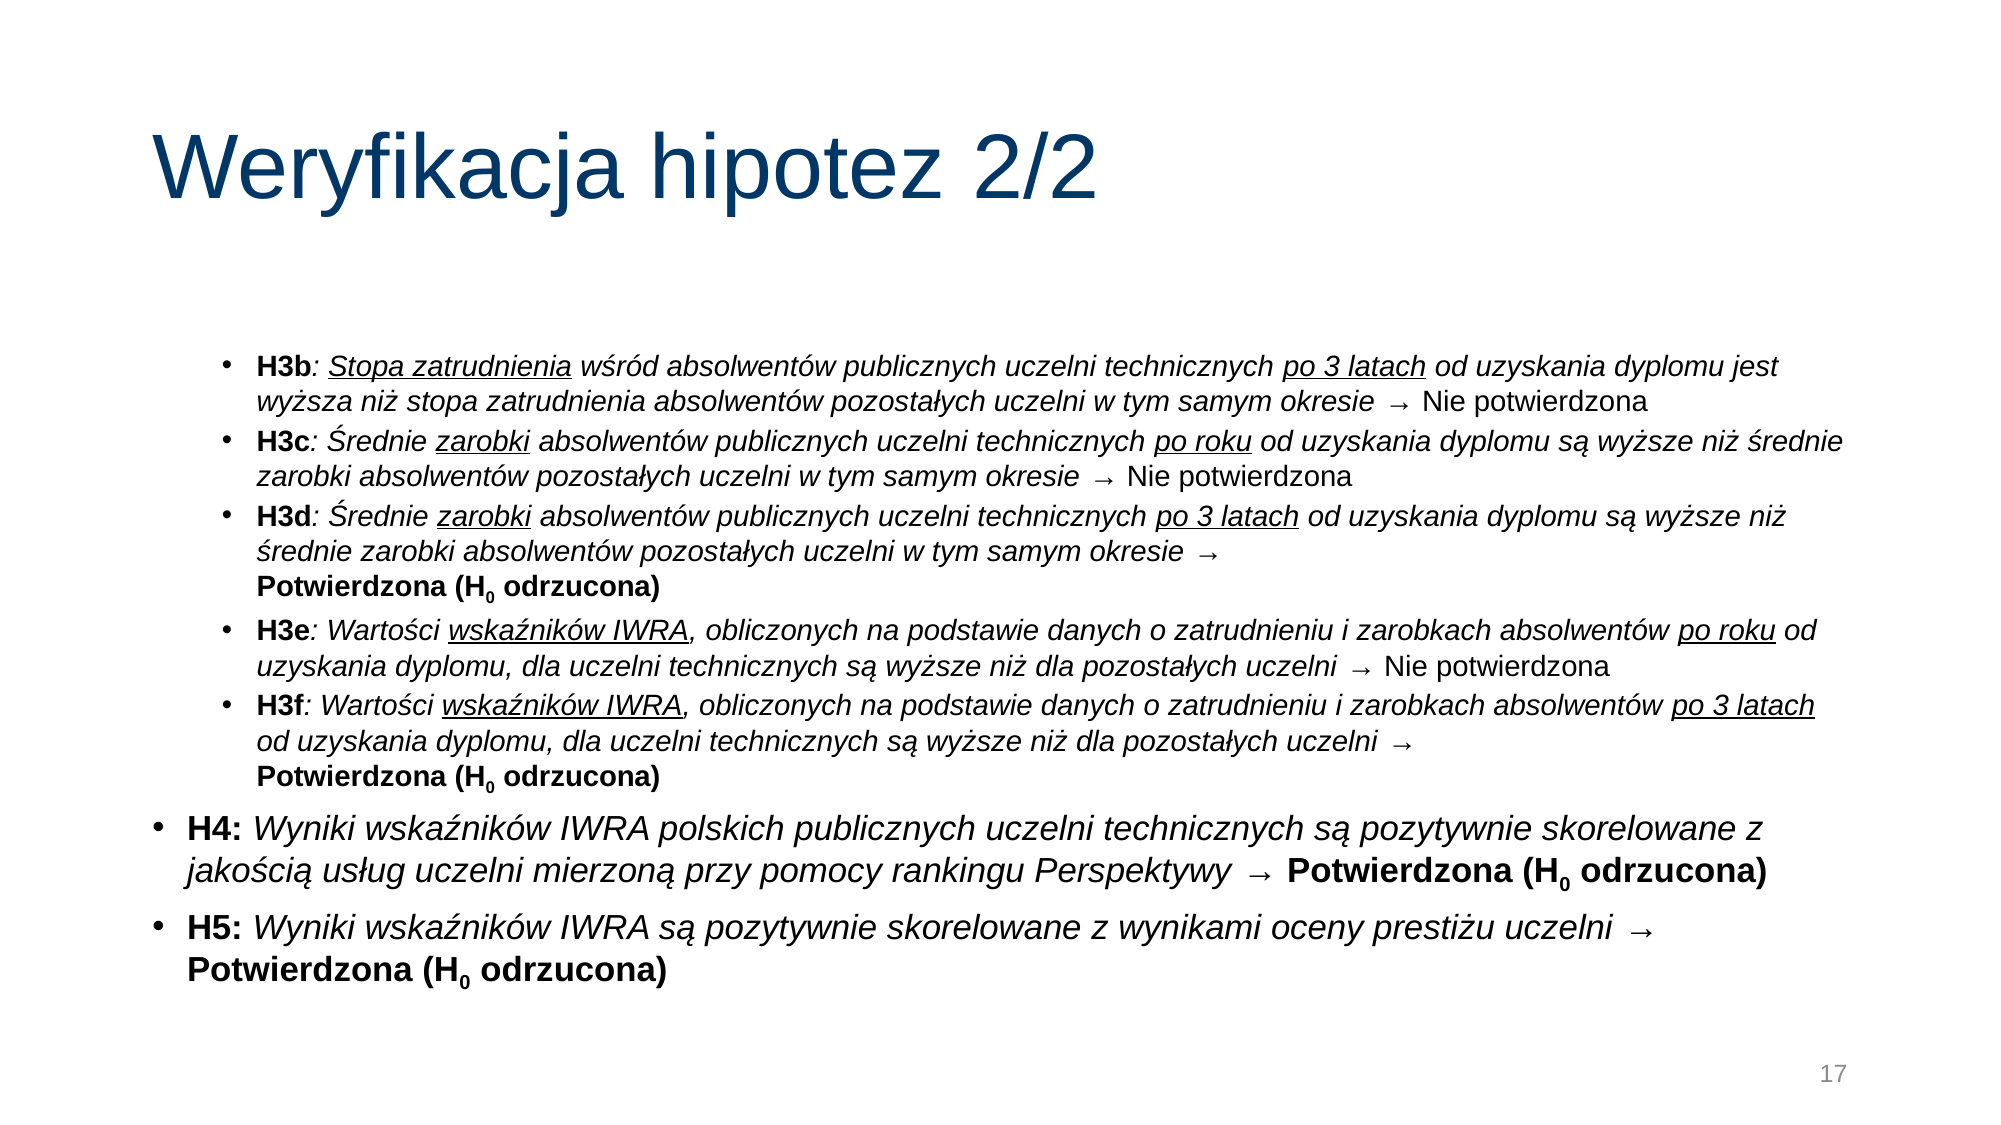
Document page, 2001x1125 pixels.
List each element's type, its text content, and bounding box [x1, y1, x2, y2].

title Weryfikacja hipotez 2/2 [137, 59, 1863, 278]
list H3b: Stopa zatrudnienia wśród absolwentów publicznych uczelni technicznych po 3 latach od uzyskania dyplomu jest wyższa niż stopa zatrudnienia absolwentów pozostałych uczelni w tym samym okresie → Nie potwierdzona H3c: Średnie zarobki absolwentów publicznych uczelni technicznych po roku od uzyskania dyplomu są wyższe niż średnie zarobki absolwentów pozostałych uczelni w tym samym okresie → Nie potwierdzona H3d: Średnie zarobki absolwentów publicznych uczelni technicznych po 3 latach od uzyskania dyplomu są wyższe niż średnie zarobki absolwentów pozostałych uczelni w tym samym okresie → Potwierdzona (H0 odrzucona) H3e: Wartości wskaźników IWRA, obliczonych na podstawie danych o zatrudnieniu i zarobkach absolwentów po roku od uzyskania dyplomu, dla uczelni technicznych są wyższe niż dla pozostałych uczelni → Nie potwierdzona H3f: Wartości wskaźników IWRA, obliczonych na podstawie danych o zatrudnieniu i zarobkach absolwentów po 3 latach od uzyskania dyplomu, dla uczelni technicznych są wyższe niż dla pozostałych uczelni → Potwierdzona (H0 odrzucona) H4: Wyniki wskaźników IWRA polskich publicznych uczelni technicznych są pozytywnie skorelowane z jakością usług uczelni mierzoną przy pomocy rankingu Perspektywy → Potwierdzona (H0 odrzucona) H5: Wyniki wskaźników IWRA są pozytywnie skorelowane z wynikami oceny prestiżu uczelni → Potwierdzona (H0 odrzucona) [137, 299, 1863, 1014]
slide_number 17 [1412, 1042, 1863, 1103]
